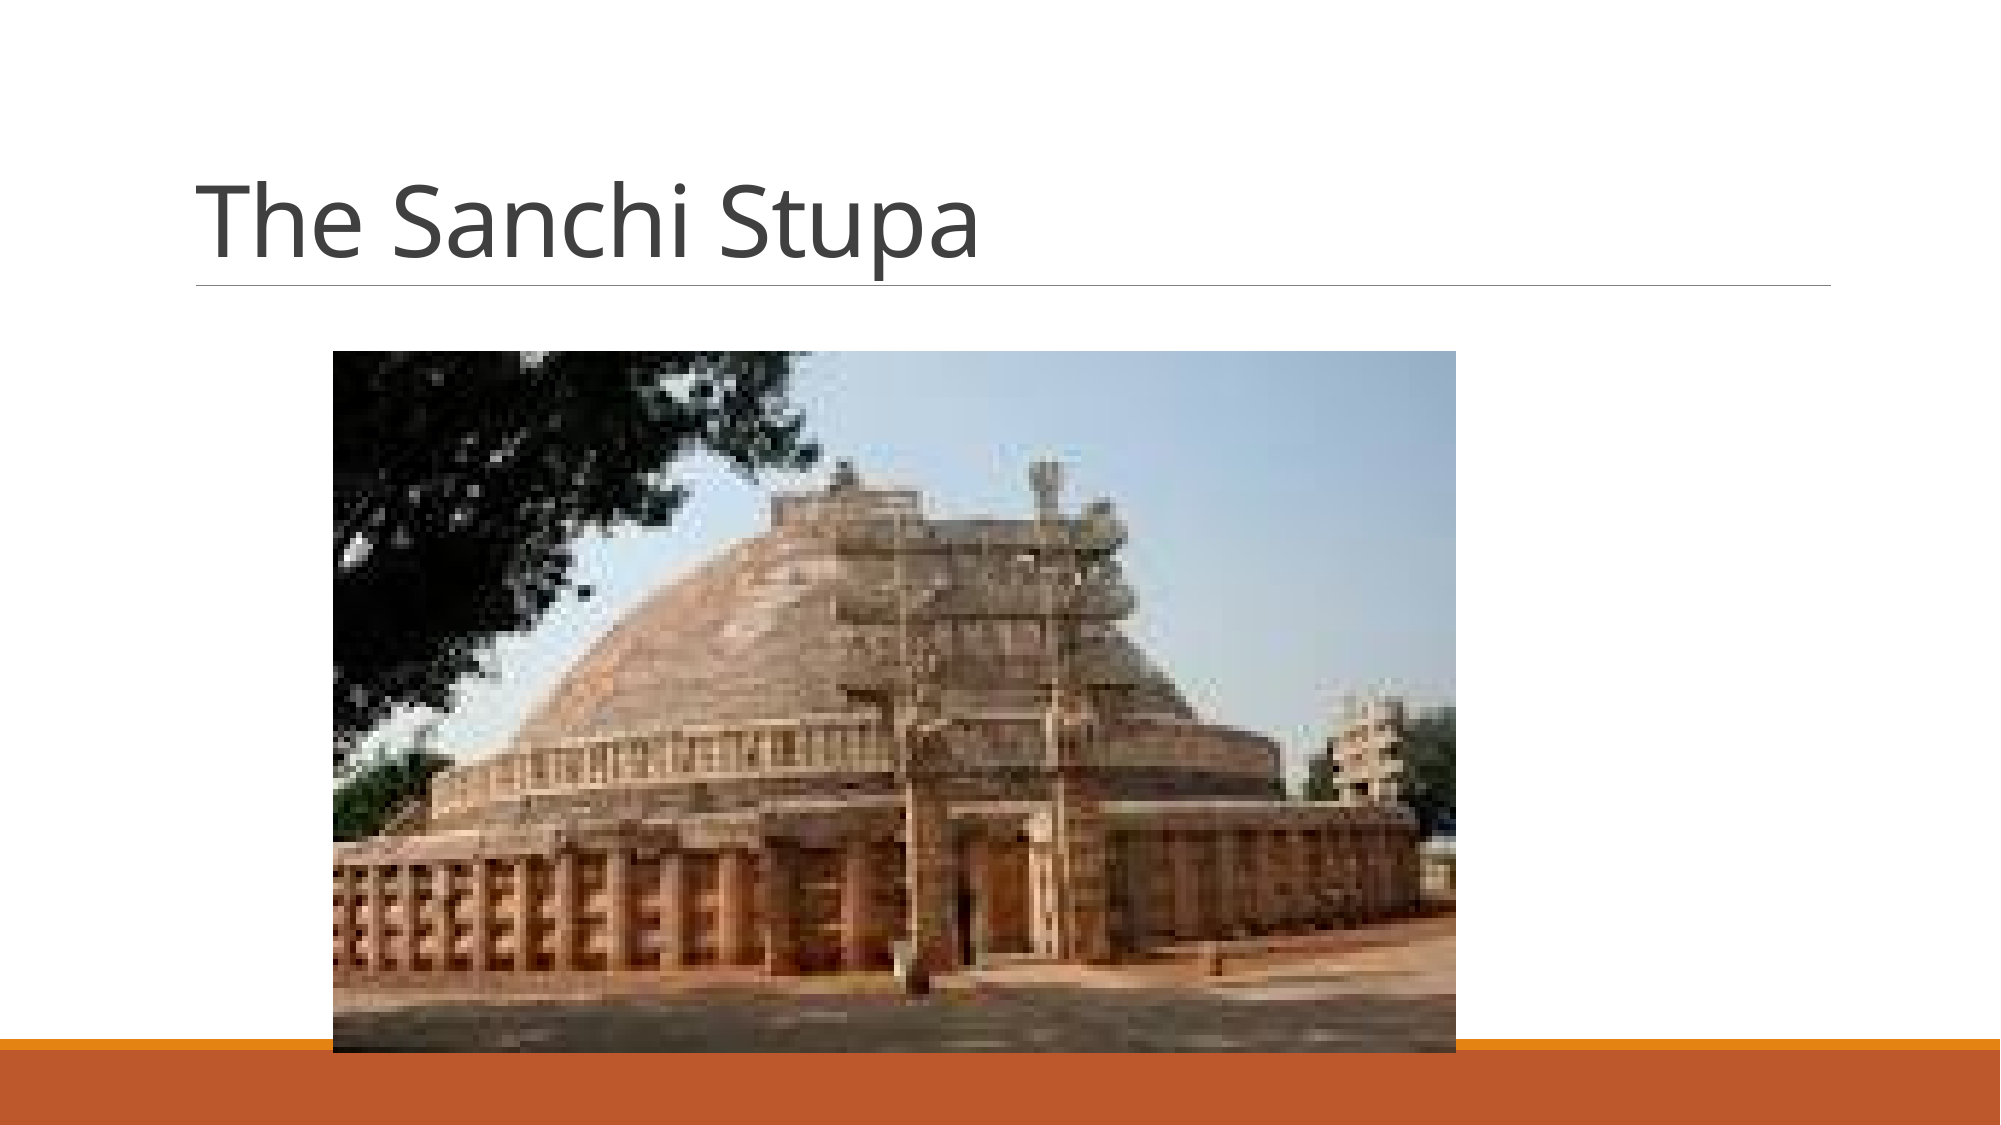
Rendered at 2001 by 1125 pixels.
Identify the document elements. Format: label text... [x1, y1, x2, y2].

title The Sanchi Stupa [180, 47, 1830, 285]
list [332, 350, 1456, 1053]
